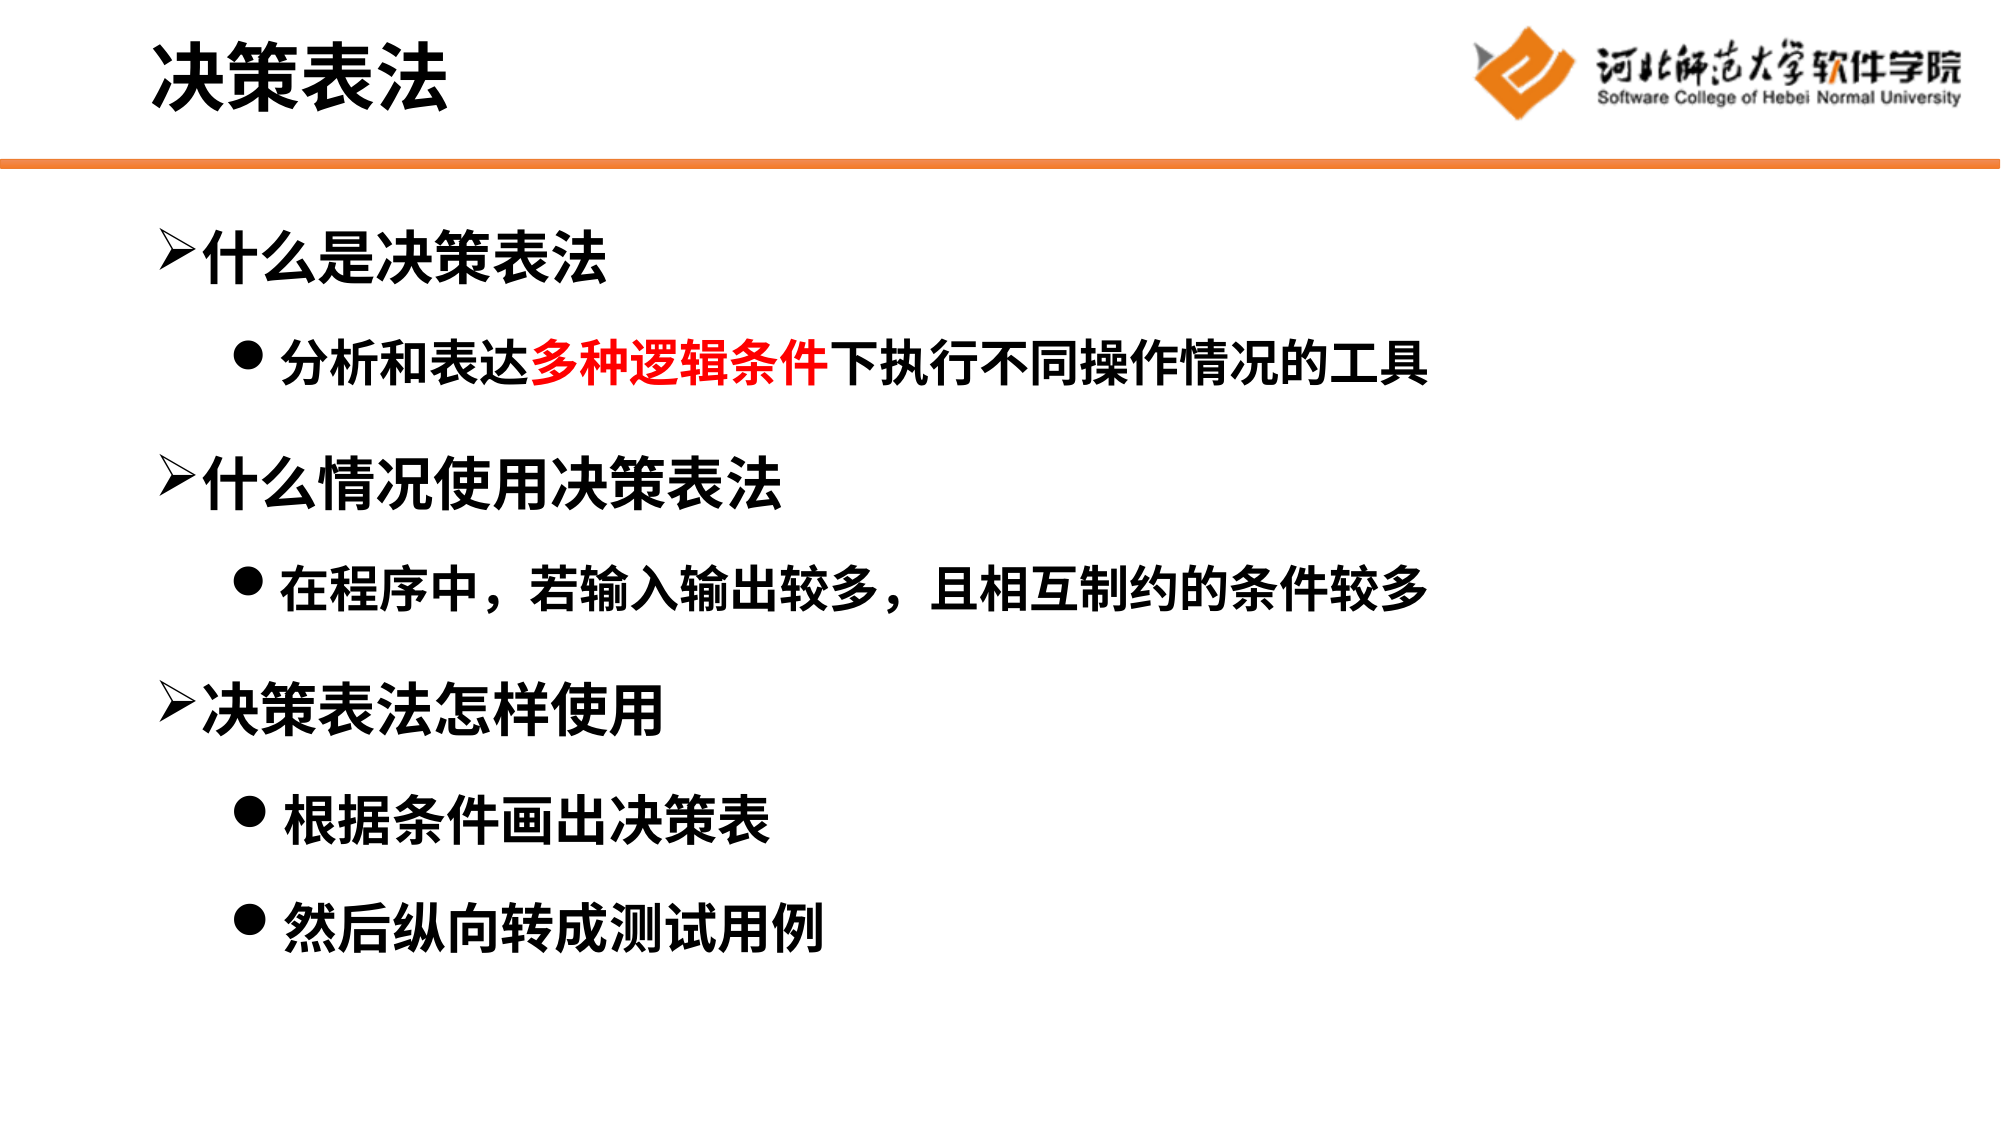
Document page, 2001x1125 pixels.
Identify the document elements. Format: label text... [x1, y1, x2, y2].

picture [1861, 18, 1988, 126]
list 什么是决策表法 分析和表达多种逻辑条件下执行不同操作情况的工具 什么情况使用决策表法 在程序中，若输入输出较多，且相互制约的条件较多 决策表法怎样使用 根据条件画出决策表 然后纵向转成测试用例 [139, 178, 1865, 988]
title 决策表法 [135, 8, 1861, 155]
